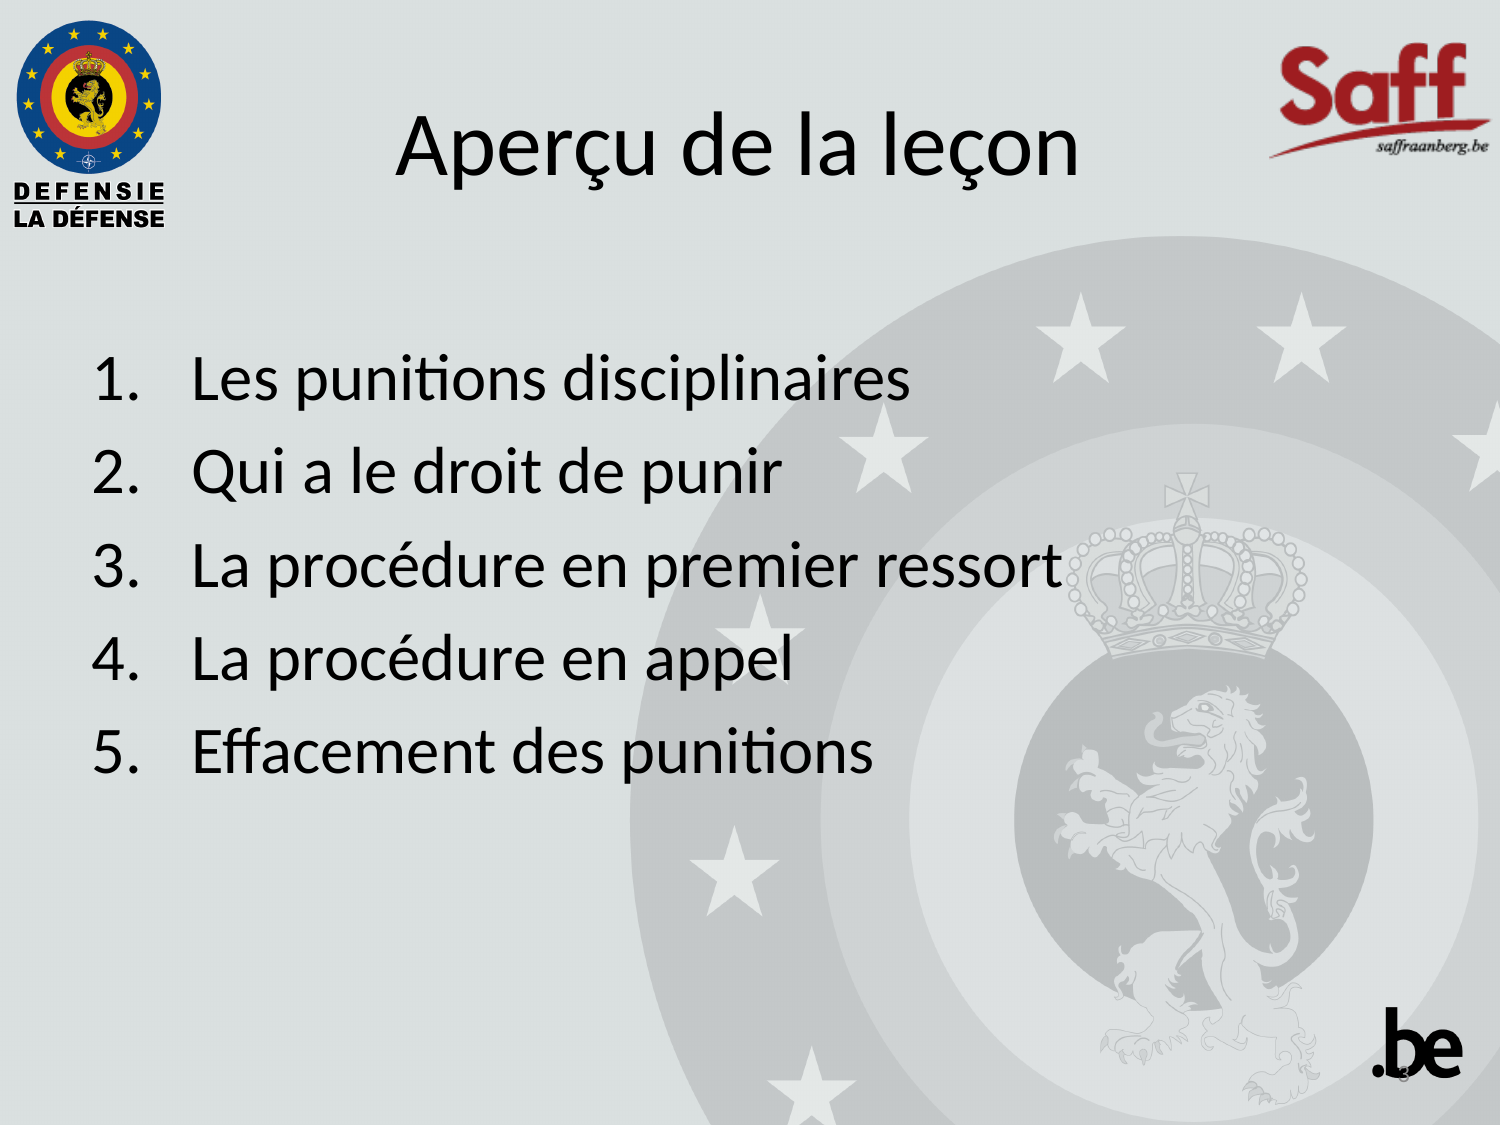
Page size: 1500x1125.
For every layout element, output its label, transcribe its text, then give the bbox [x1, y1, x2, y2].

list Les punitions disciplinaires Qui a le droit de punir La procédure en premier ressort La procédure en appel Effacement des punitions [76, 326, 1428, 1069]
title Aperçu de la leçon [74, 44, 1426, 233]
slide_number 3 [1074, 1069, 1425, 1103]
picture [0, 0, 1500, 1125]
